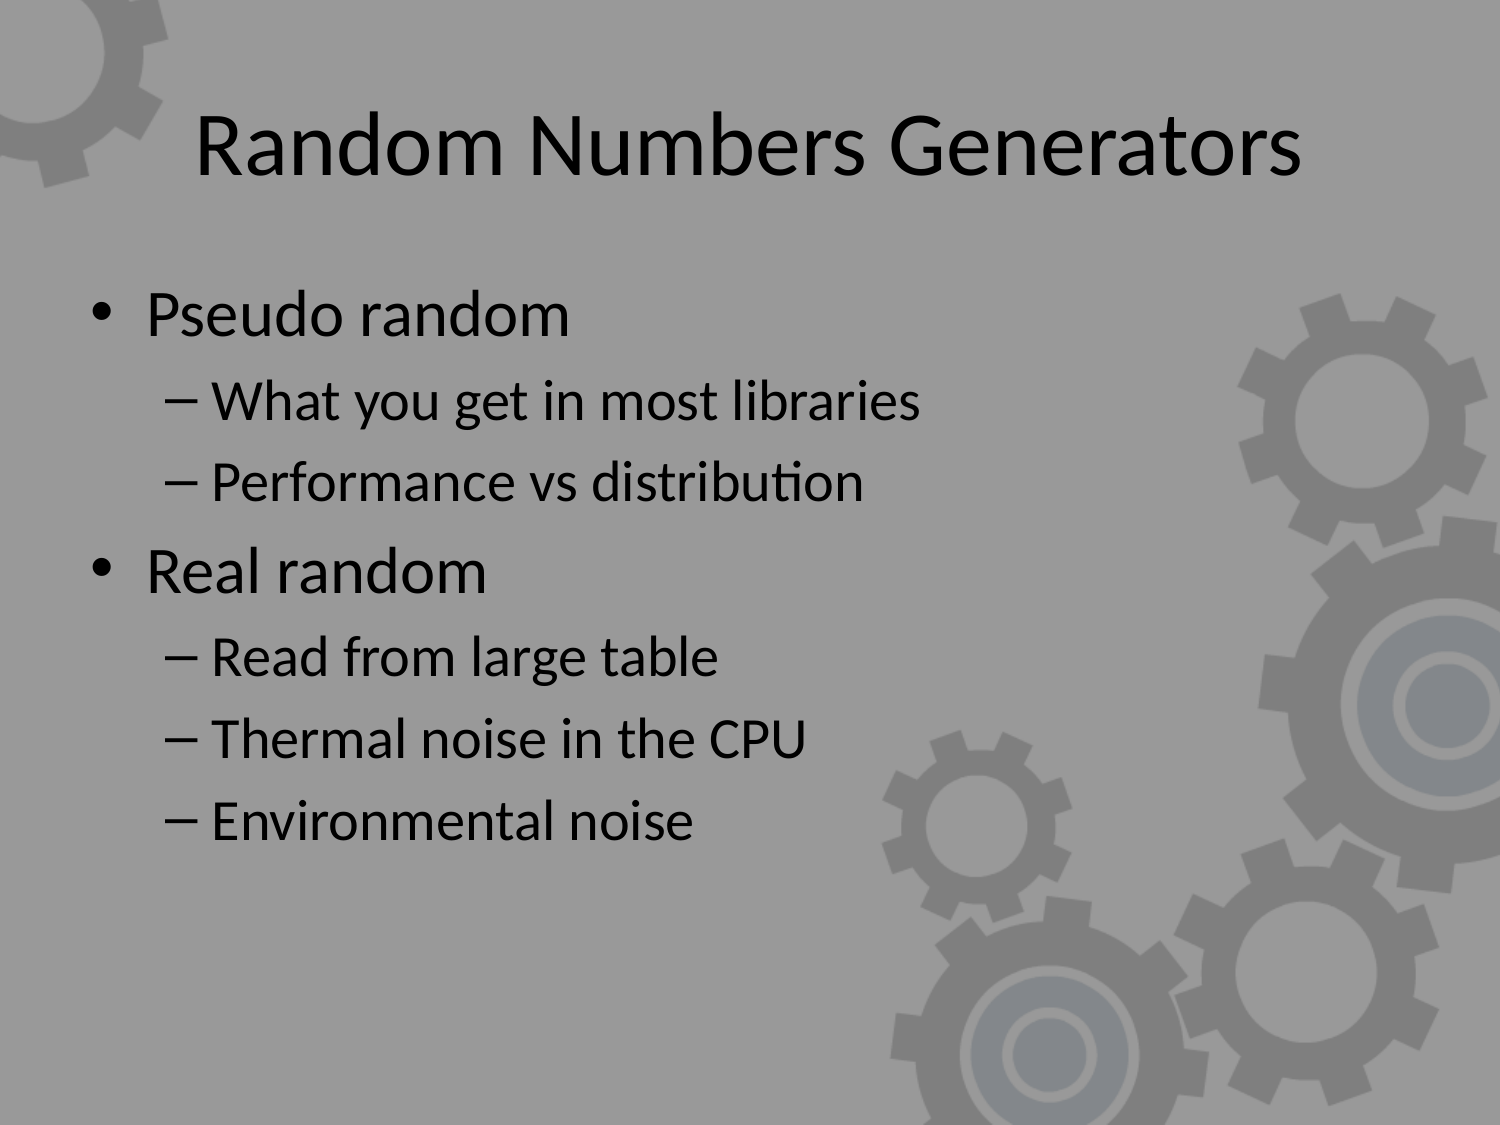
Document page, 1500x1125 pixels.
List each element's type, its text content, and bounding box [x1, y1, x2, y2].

picture [0, 0, 1500, 1125]
title Random Numbers Generators [75, 45, 1425, 233]
list Pseudo random What you get in most libraries Performance vs distribution Real random Read from large table Thermal noise in the CPU Environmental noise [75, 262, 1425, 1005]
